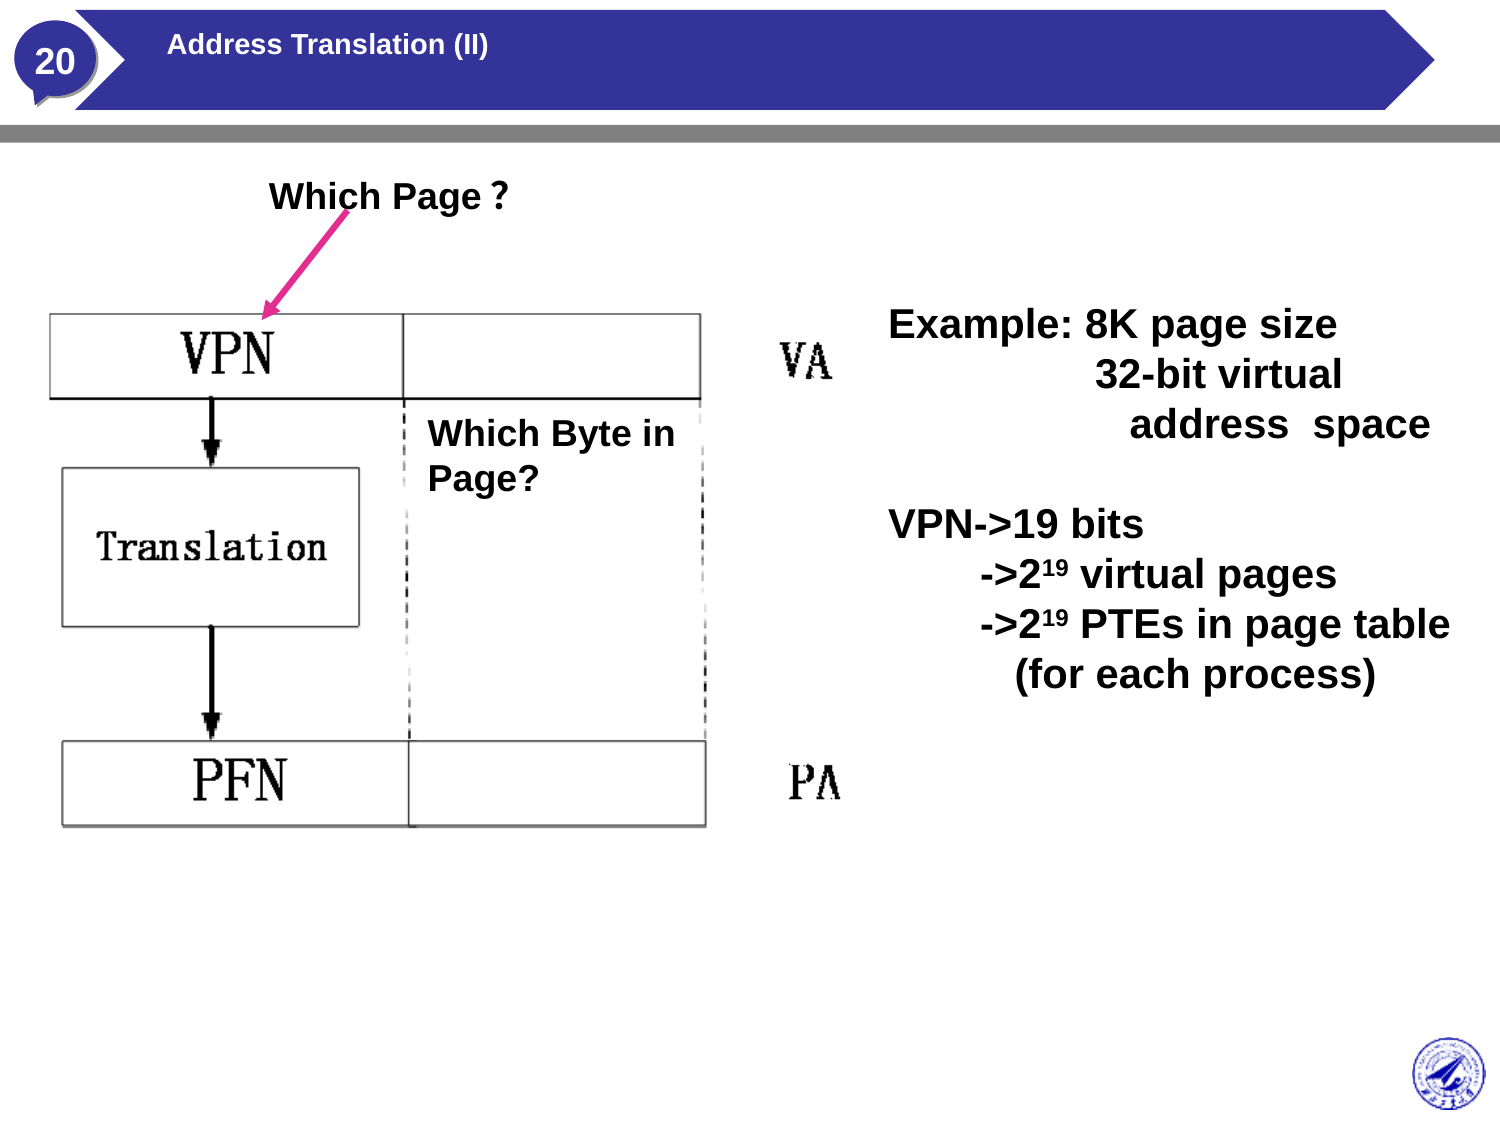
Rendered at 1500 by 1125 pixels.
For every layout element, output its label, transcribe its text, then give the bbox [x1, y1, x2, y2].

picture [46, 303, 869, 844]
text_box Which Page？ [261, 164, 686, 225]
text_box Example: 8K page size 32-bit virtual address space VPN->19 bits ->219 virtual pages ->219 PTEs in page table (for each process) [880, 289, 1500, 705]
title Address Translation (II) [161, 24, 1363, 101]
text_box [261, 210, 348, 321]
picture [1412, 1037, 1486, 1110]
